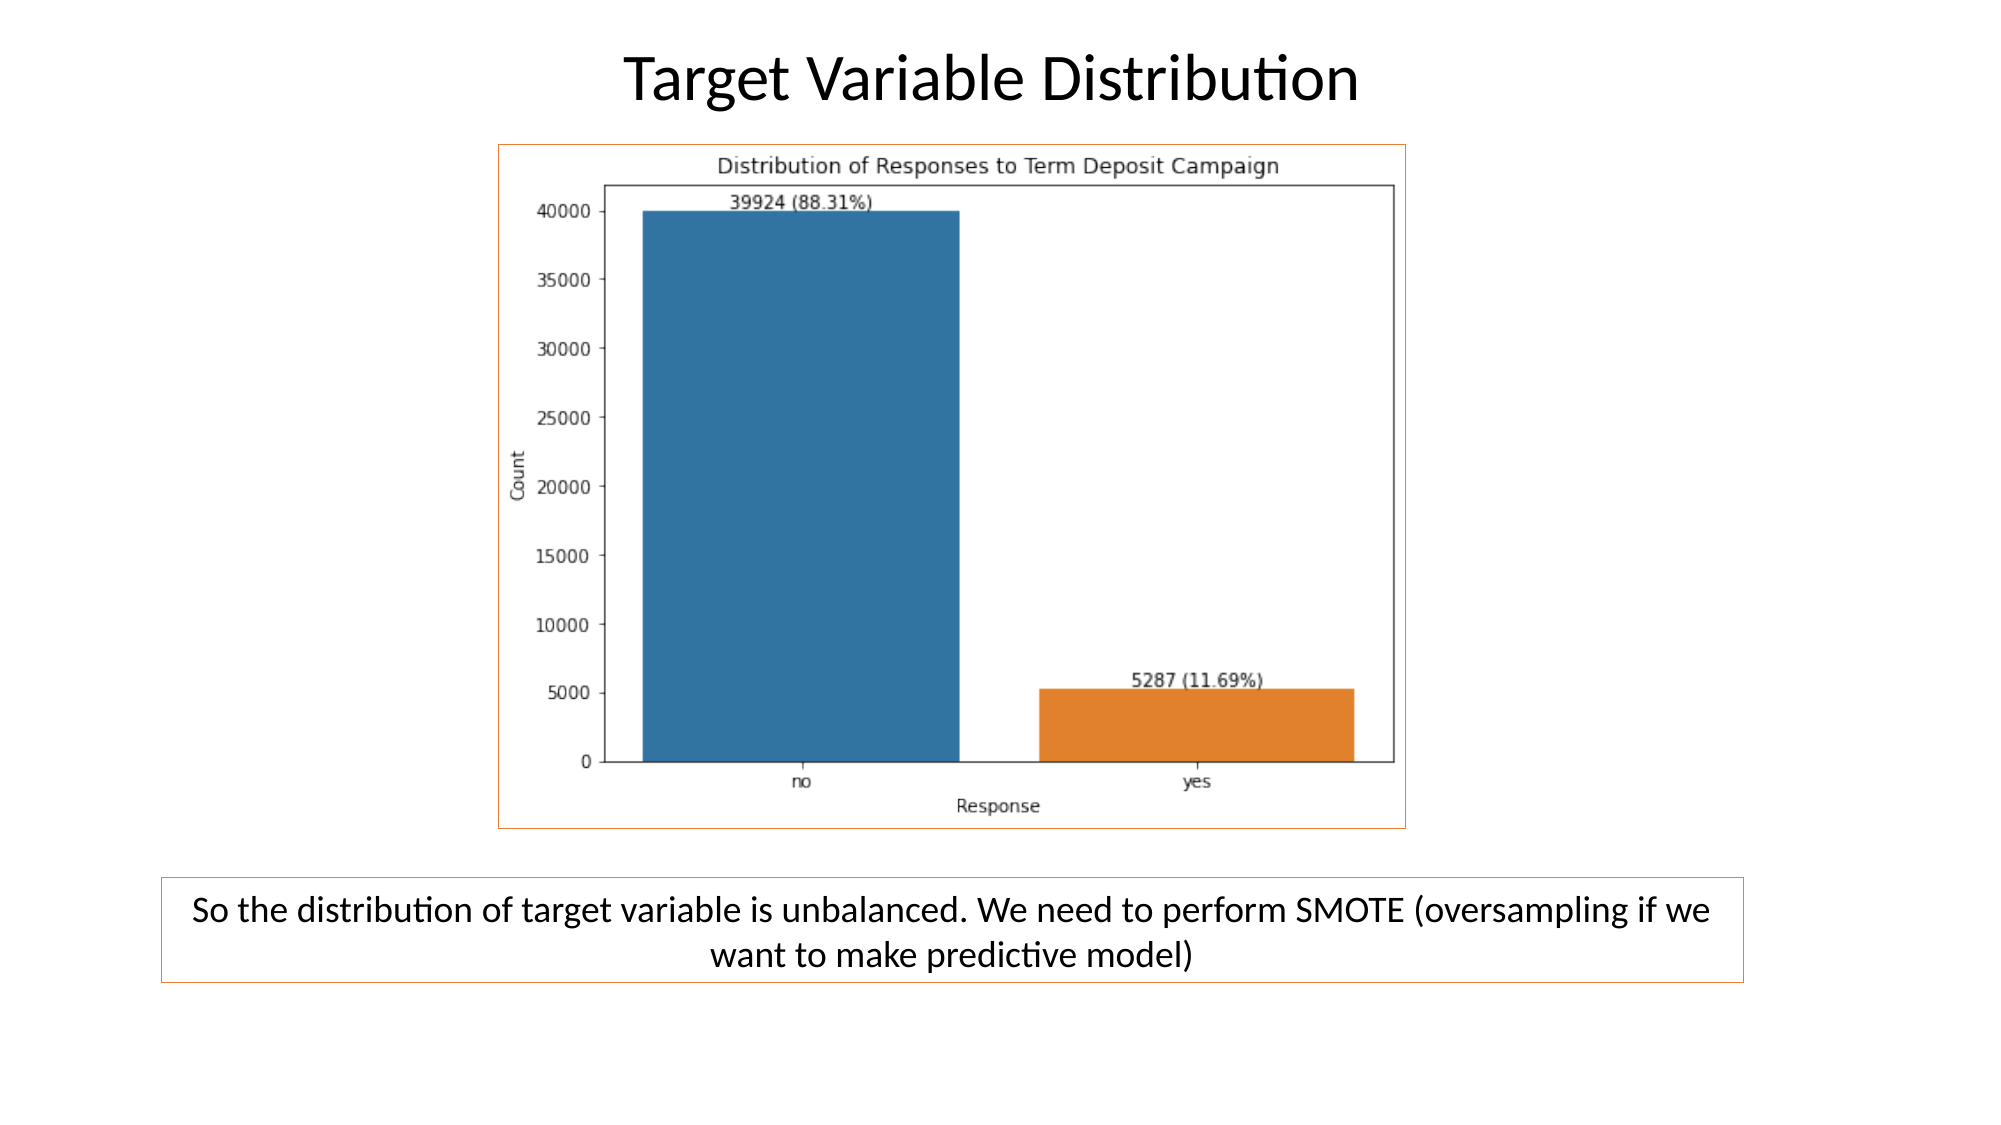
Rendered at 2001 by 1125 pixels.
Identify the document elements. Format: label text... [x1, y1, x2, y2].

text_box So the distribution of target variable is unbalanced. We need to perform SMOTE (oversampling if we want to make predictive model) [161, 877, 1744, 983]
title Target Variable Distribution [137, 27, 1863, 131]
picture [498, 144, 1406, 829]
